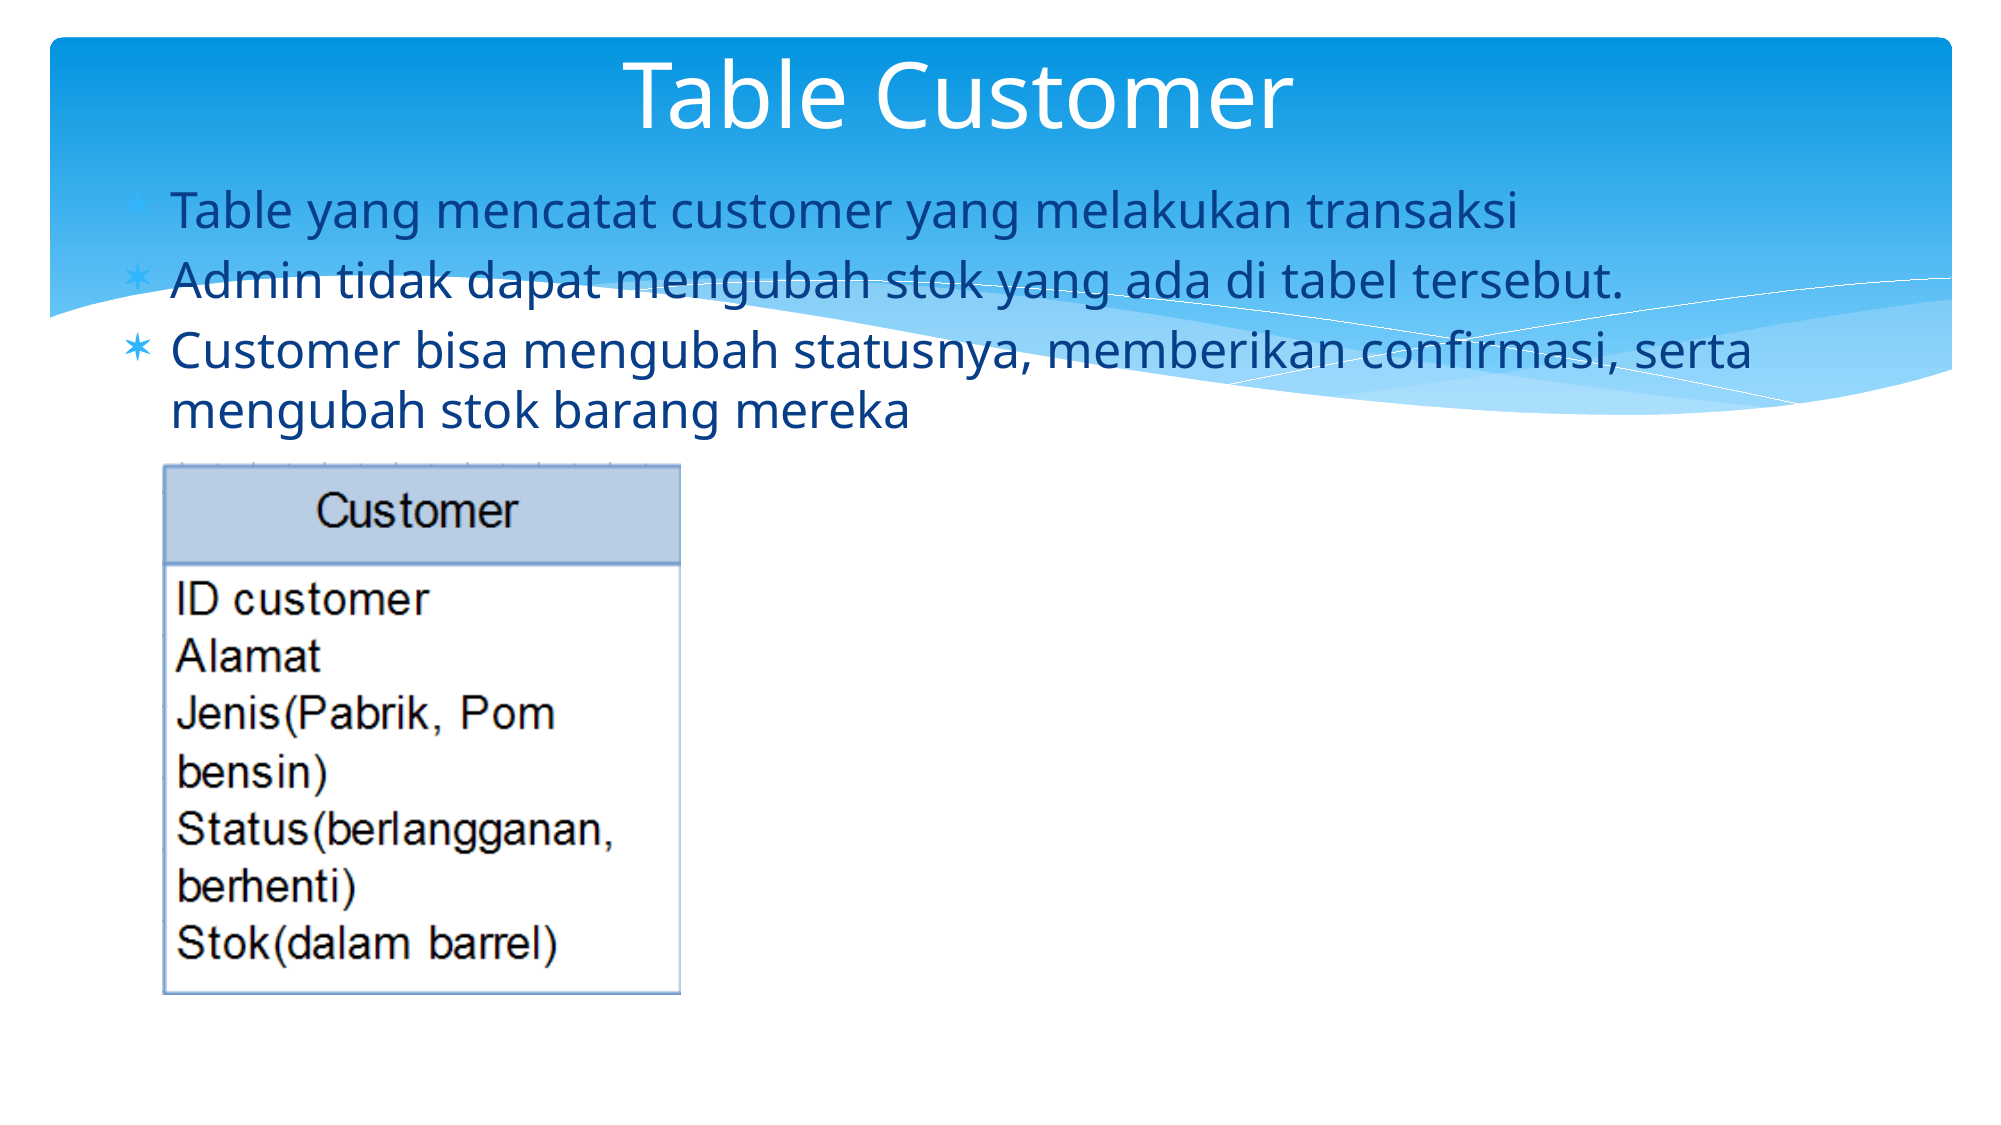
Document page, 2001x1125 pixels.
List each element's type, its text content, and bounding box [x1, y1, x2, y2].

title Table Customer [97, 0, 1823, 201]
picture [162, 462, 681, 995]
list Table yang mencatat customer yang melakukan transaksi Admin tidak dapat mengubah stok yang ada di tabel tersebut. Customer bisa mengubah statusnya, memberikan confirmasi, serta mengubah stok barang mereka [110, 170, 1836, 885]
